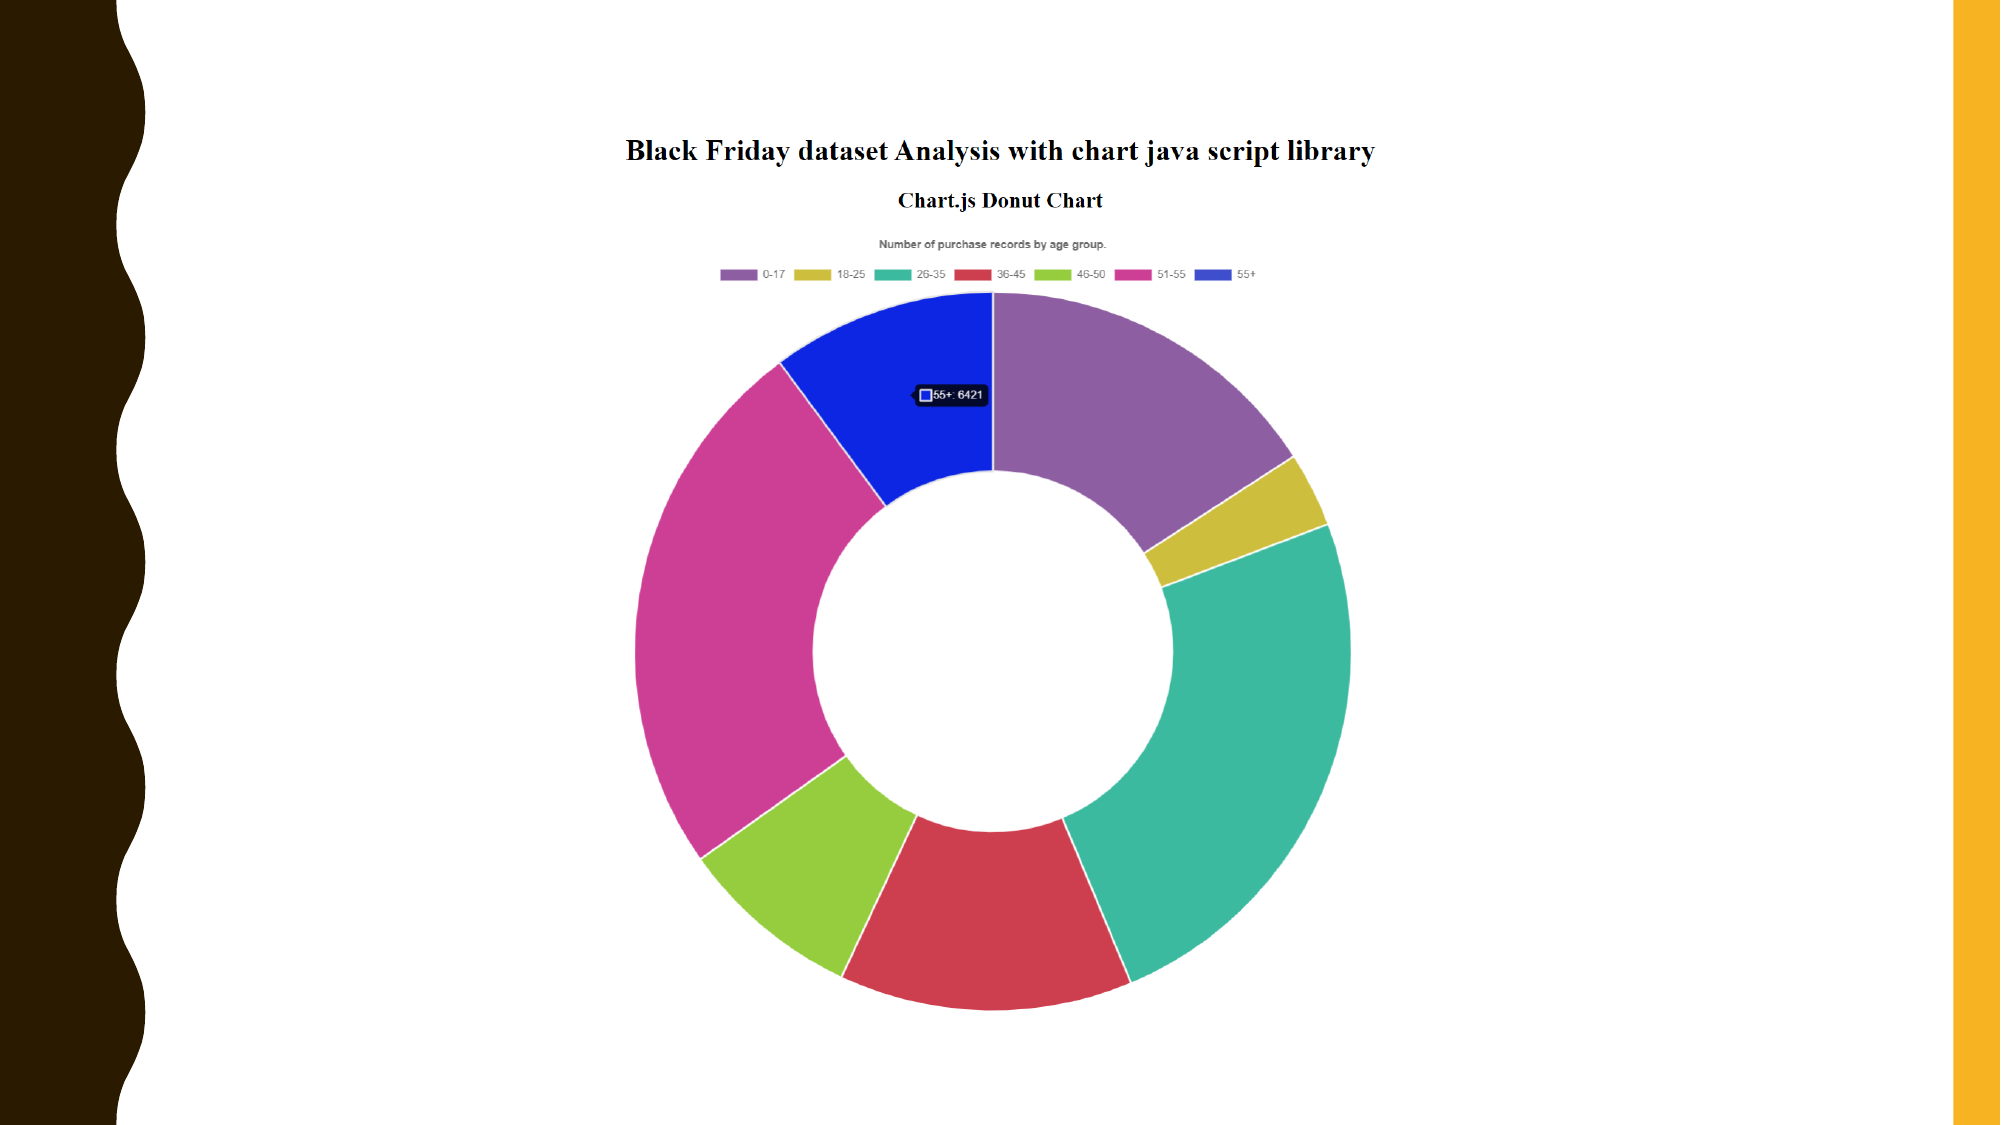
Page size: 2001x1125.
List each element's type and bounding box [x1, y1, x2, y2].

picture [291, 105, 1709, 1020]
